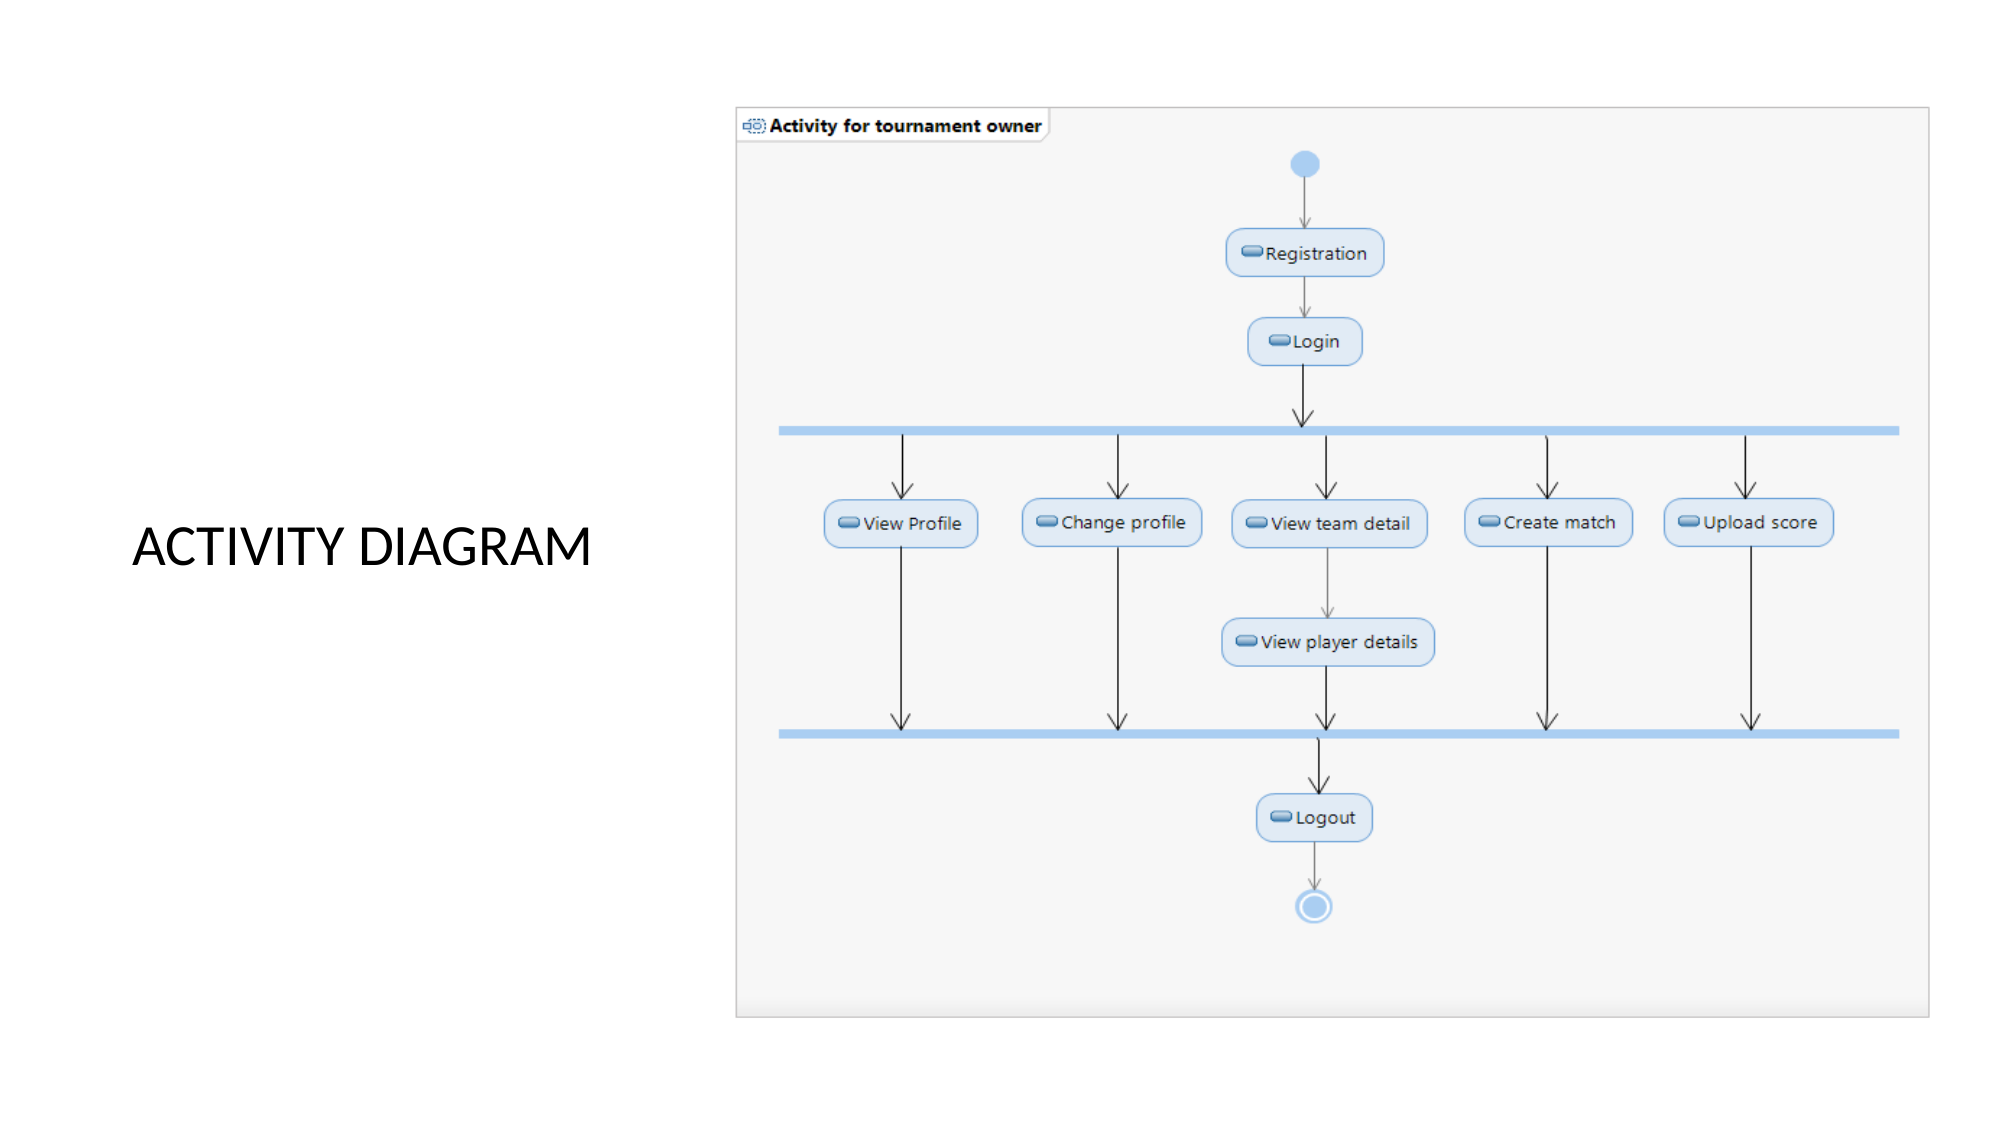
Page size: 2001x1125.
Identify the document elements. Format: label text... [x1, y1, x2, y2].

picture [730, 99, 1940, 1026]
text_box ACTIVITY DIAGRAM [117, 500, 609, 585]
